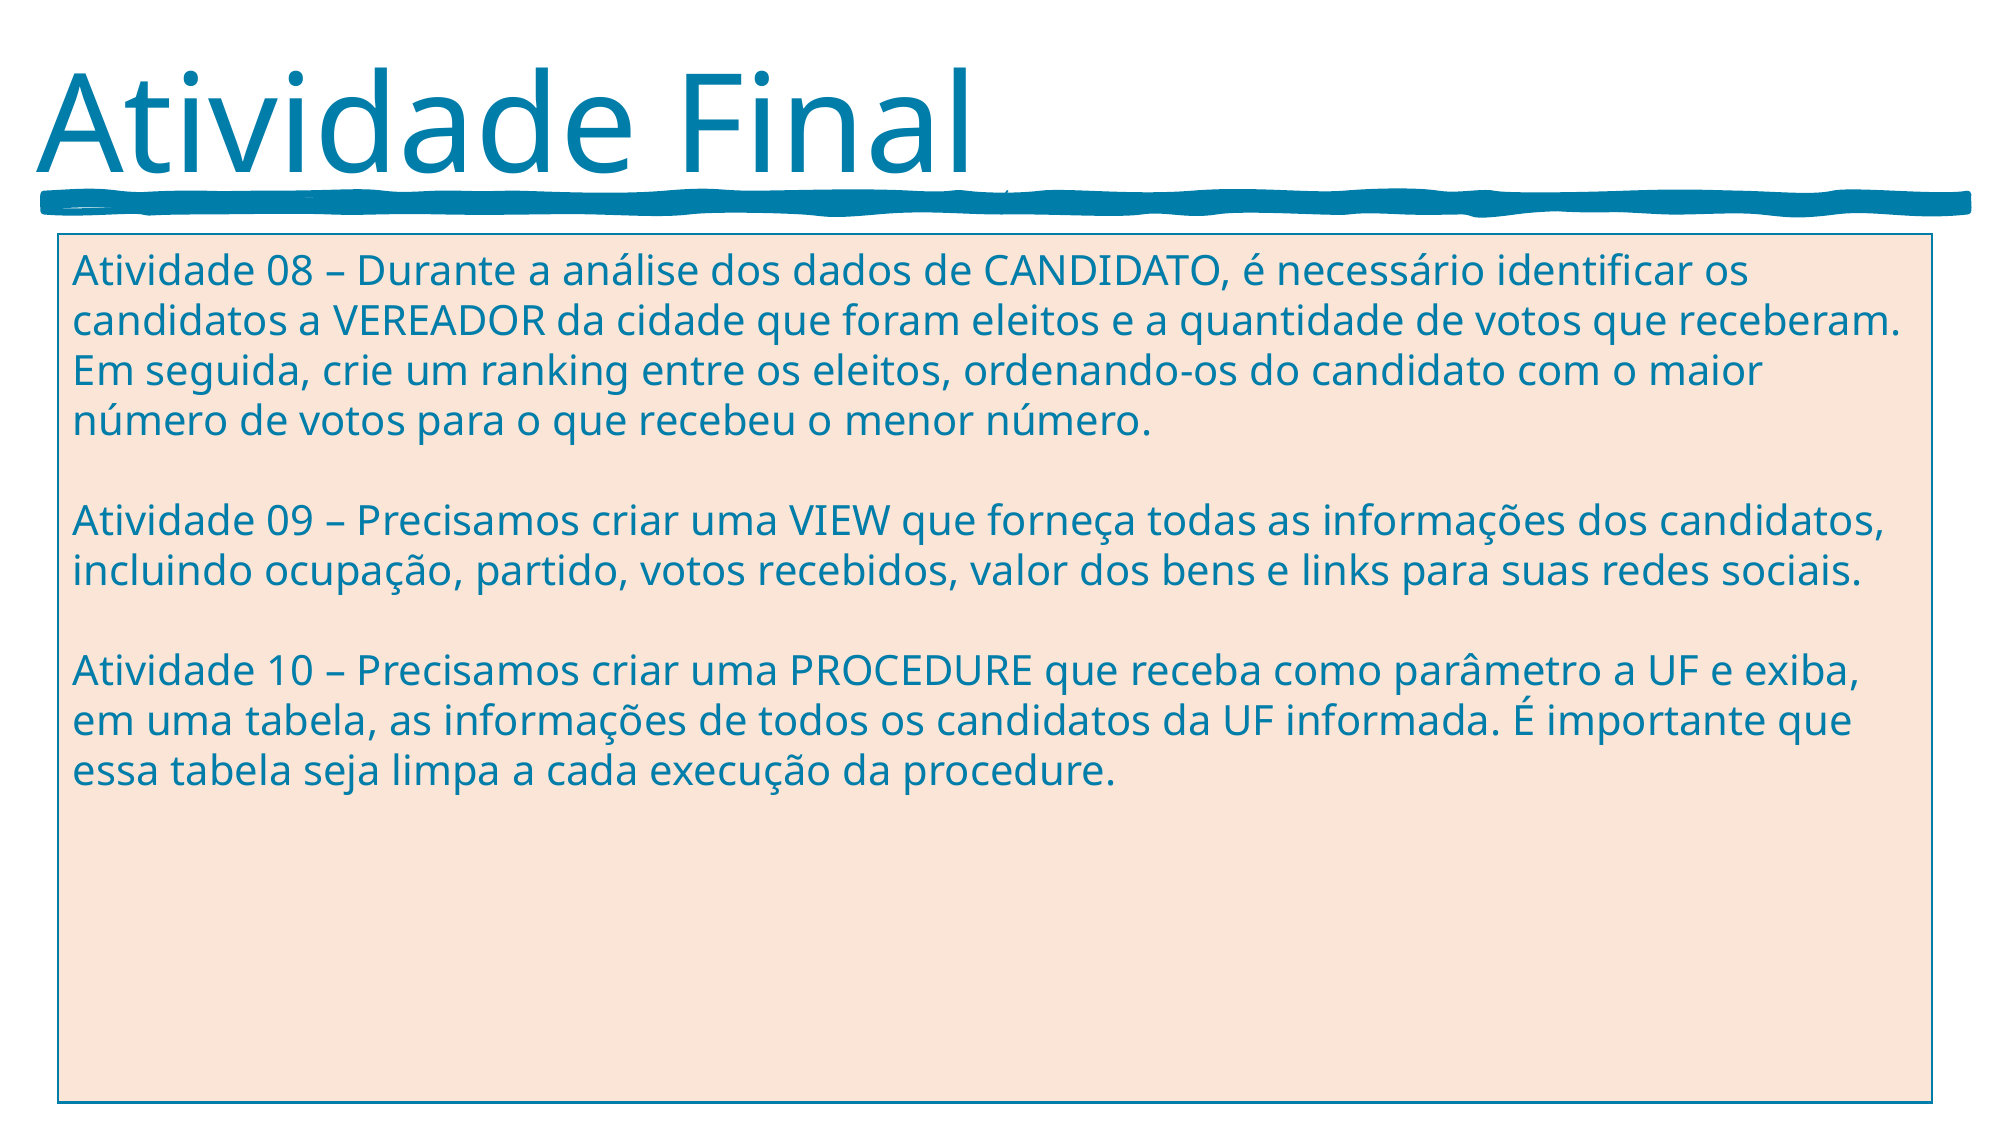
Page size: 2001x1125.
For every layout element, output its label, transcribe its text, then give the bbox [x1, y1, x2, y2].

text_box [57, 233, 1933, 1104]
text_box Atividade 08 – Durante a análise dos dados de CANDIDATO, é necessário identificar os candidatos a VEREADOR da cidade que foram eleitos e a quantidade de votos que receberam. Em seguida, crie um ranking entre os eleitos, ordenando-os do candidato com o maior número de votos para o que recebeu o menor número. Atividade 09 – Precisamos criar uma VIEW que forneça todas as informações dos candidatos, incluindo ocupação, partido, votos recebidos, valor dos bens e links para suas redes sociais. Atividade 10 – Precisamos criar uma PROCEDURE que receba como parâmetro a UF e exiba, em uma tabela, as informações de todos os candidatos da UF informada. É importante que essa tabela seja limpa a cada execução da procedure. [58, 236, 1933, 802]
text_box Atividade Final [21, 27, 1742, 208]
text_box ‘ [42, 190, 1969, 216]
